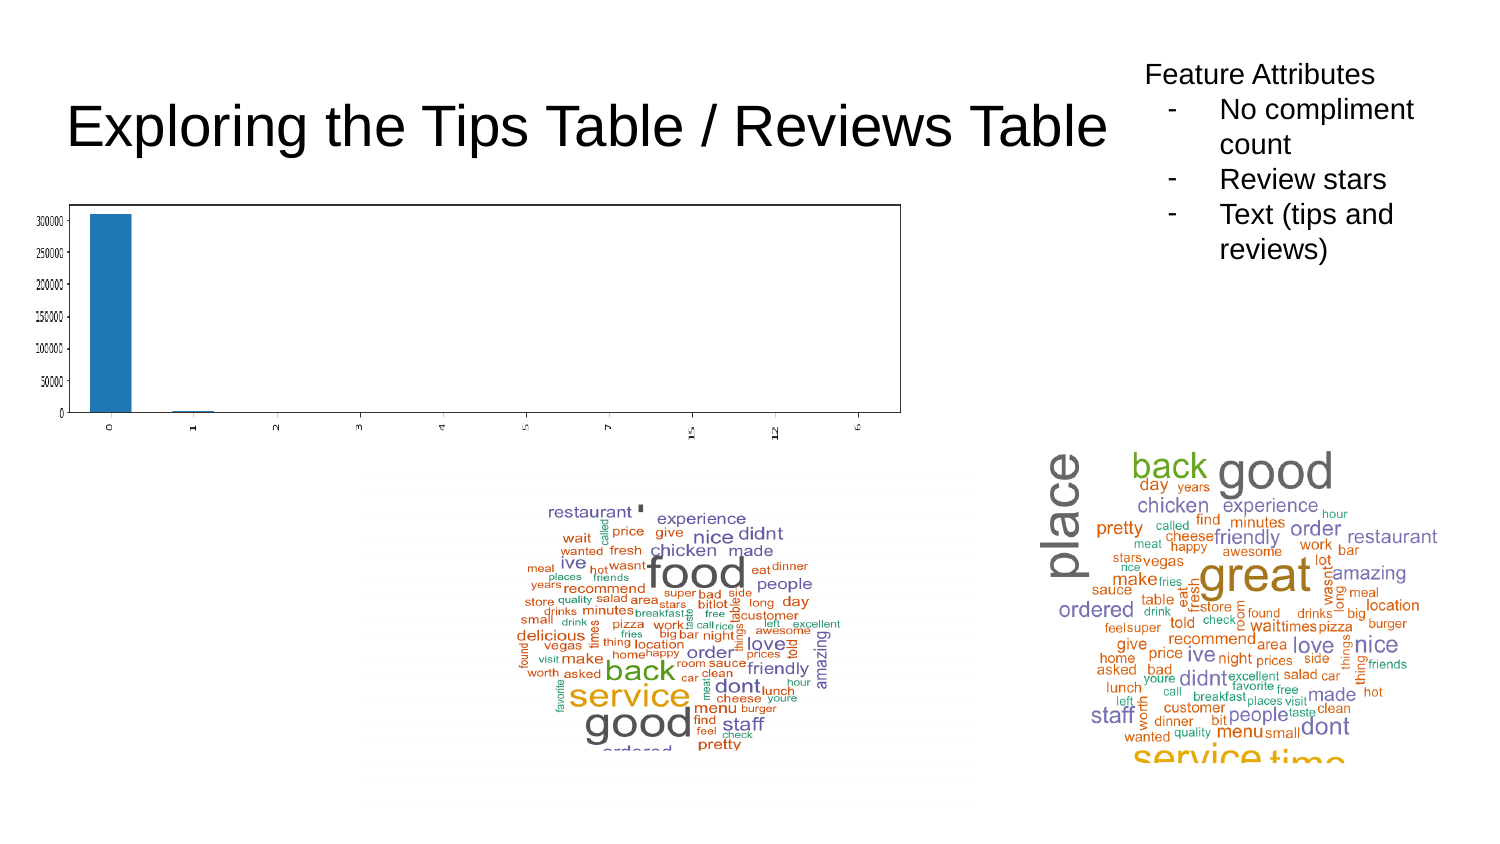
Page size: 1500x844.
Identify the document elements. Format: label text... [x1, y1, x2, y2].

picture [29, 191, 981, 819]
picture [985, 431, 1468, 809]
text_box Feature Attributes No compliment count Review stars Text (tips and reviews) [1129, 40, 1478, 432]
title Exploring the Tips Table / Reviews Table [51, 72, 1129, 167]
